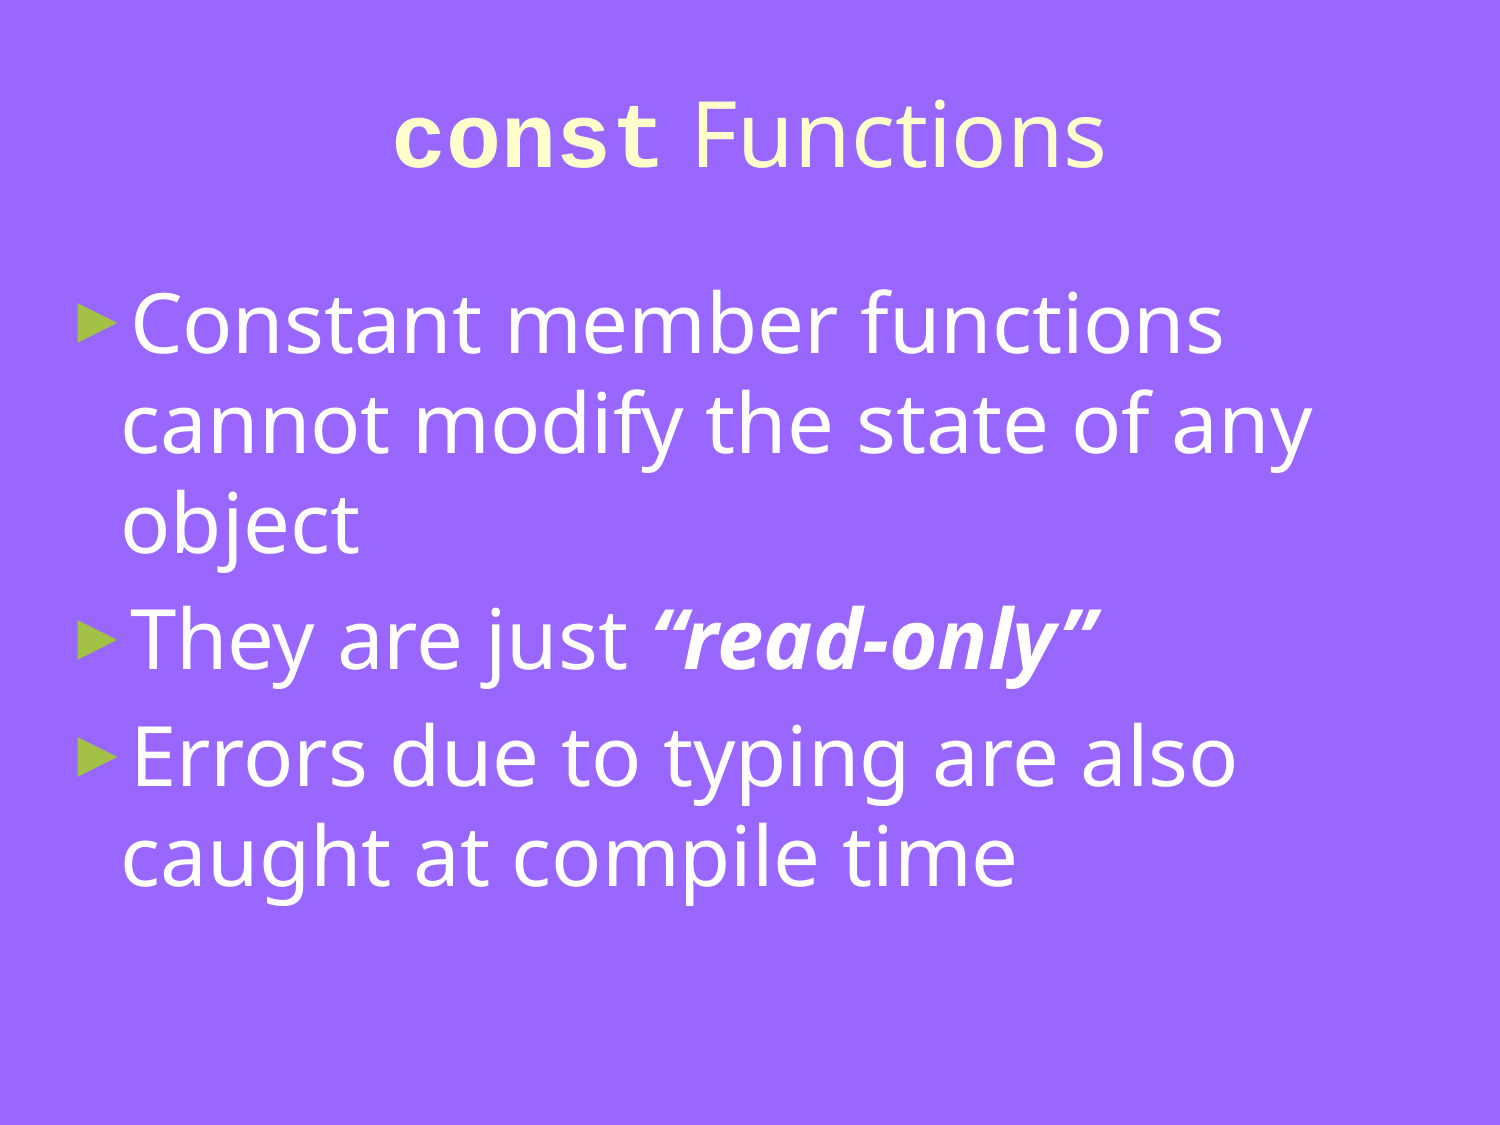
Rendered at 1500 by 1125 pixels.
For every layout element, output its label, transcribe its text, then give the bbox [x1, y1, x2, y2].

list Constant member functions cannot modify the state of any object They are just “read-only” Errors due to typing are also caught at compile time [49, 262, 1451, 1001]
title const Functions [49, 37, 1451, 226]
